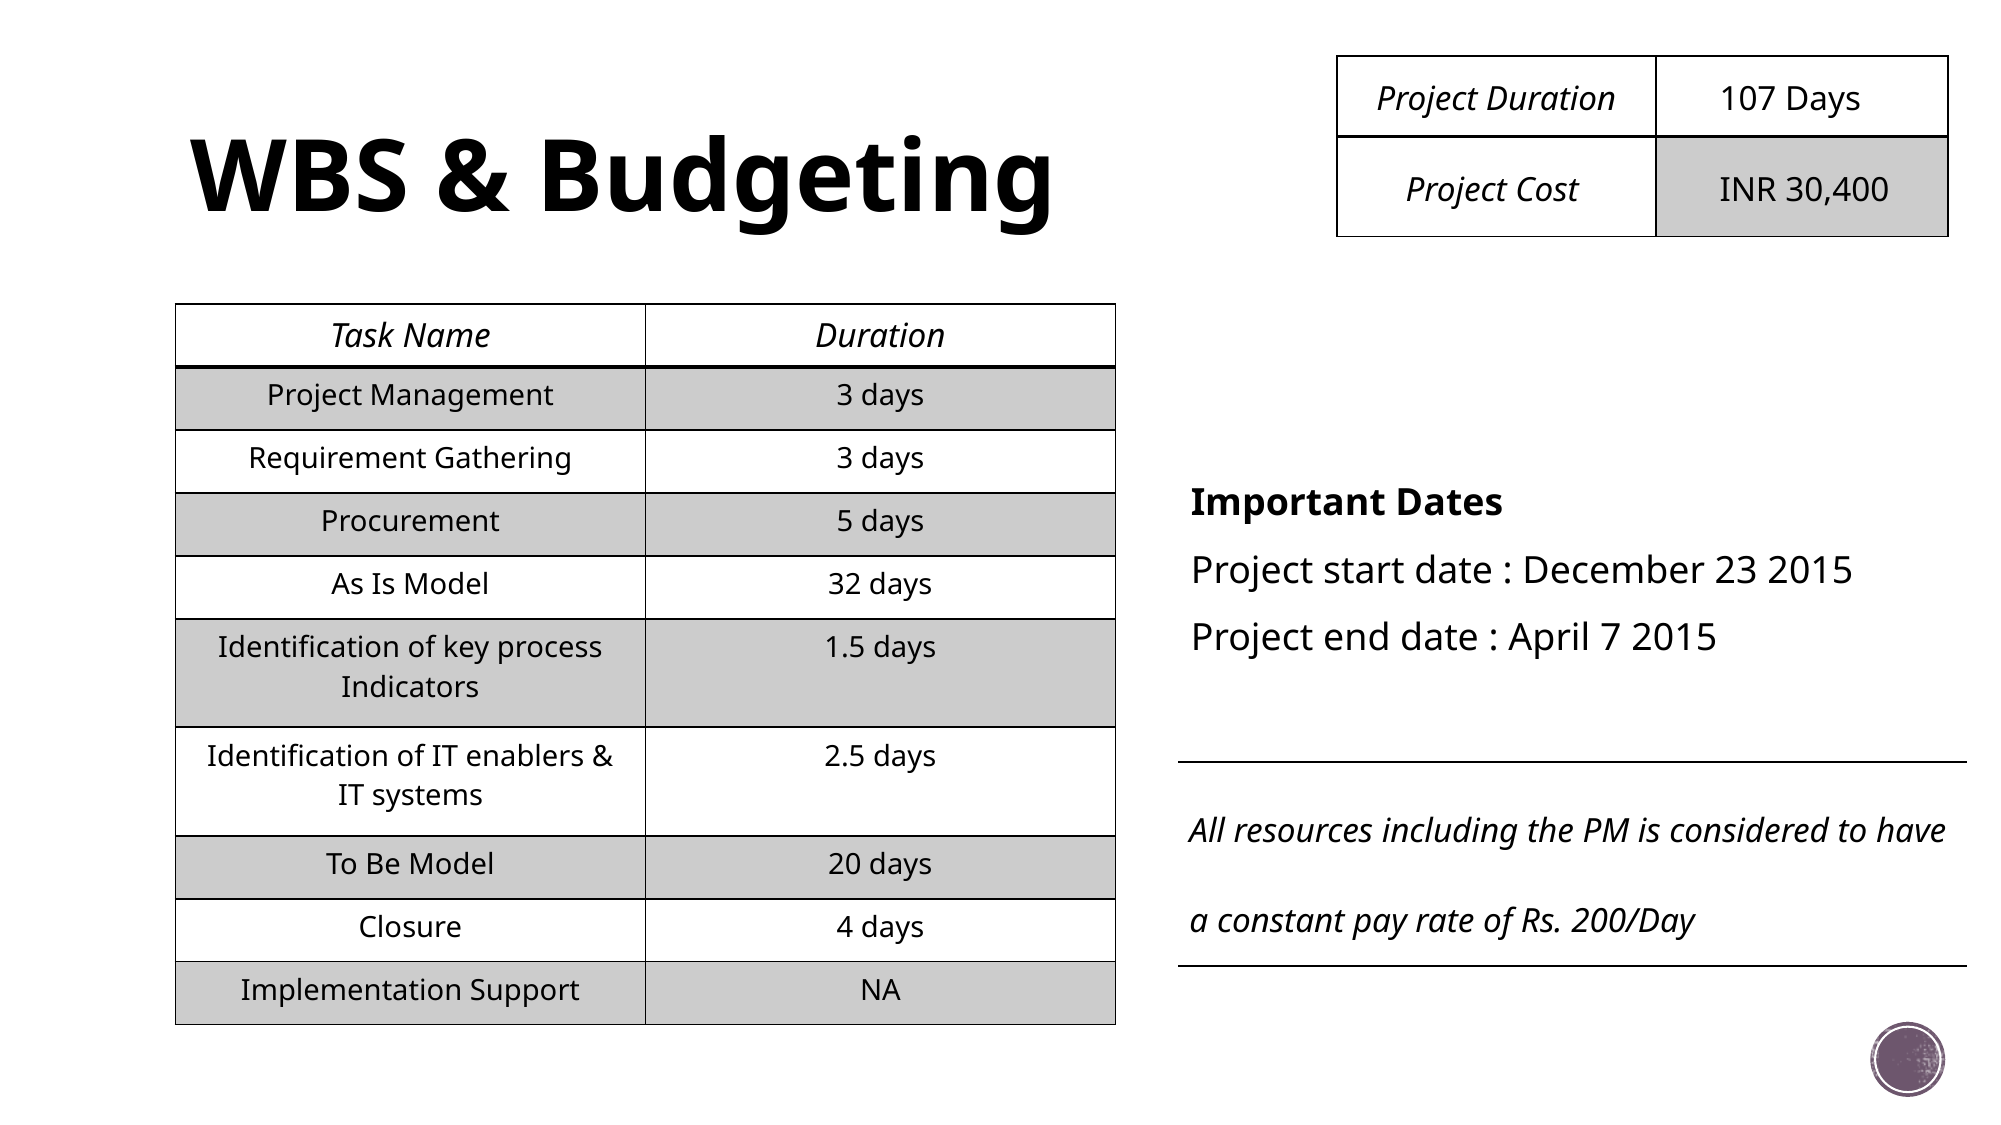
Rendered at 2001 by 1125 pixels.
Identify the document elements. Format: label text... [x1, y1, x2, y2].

table_header 107 Days [1657, 57, 1947, 135]
table_cell Identification of key process Indicators [176, 620, 645, 726]
table_cell Identification of IT enablers & IT systems [176, 728, 645, 835]
table_cell 4 days [646, 900, 1115, 961]
table_cell Closure [176, 900, 645, 961]
table_cell Project Cost [1338, 138, 1655, 236]
table_cell 20 days [646, 837, 1115, 898]
table_cell Implementation Support [176, 962, 645, 1024]
table_cell 3 days [646, 431, 1115, 492]
table_cell Requirement Gathering [176, 431, 645, 492]
table_cell Project Management [176, 369, 645, 429]
table_header Project Duration [1338, 57, 1655, 135]
table_cell 32 days [646, 557, 1115, 618]
table_header Task Name [176, 305, 645, 365]
table_header All resources including the PM is considered to have a constant pay rate of Rs. 200/Day [1178, 763, 1967, 965]
table_cell INR 30,400 [1657, 138, 1947, 236]
text_box Important Dates Project start date : December 23 2015 Project end date : April 7 2015 [1176, 448, 1912, 666]
table_header Duration [646, 305, 1115, 365]
table_cell To Be Model [176, 837, 645, 898]
title WBS & Budgeting [175, 79, 1826, 279]
table_cell 3 days [646, 369, 1115, 429]
table_cell As Is Model [176, 557, 645, 618]
table_cell NA [646, 962, 1115, 1024]
table_cell 1.5 days [646, 620, 1115, 726]
table_cell Procurement [176, 494, 645, 555]
table_cell 2.5 days [646, 728, 1115, 835]
table_cell 5 days [646, 494, 1115, 555]
